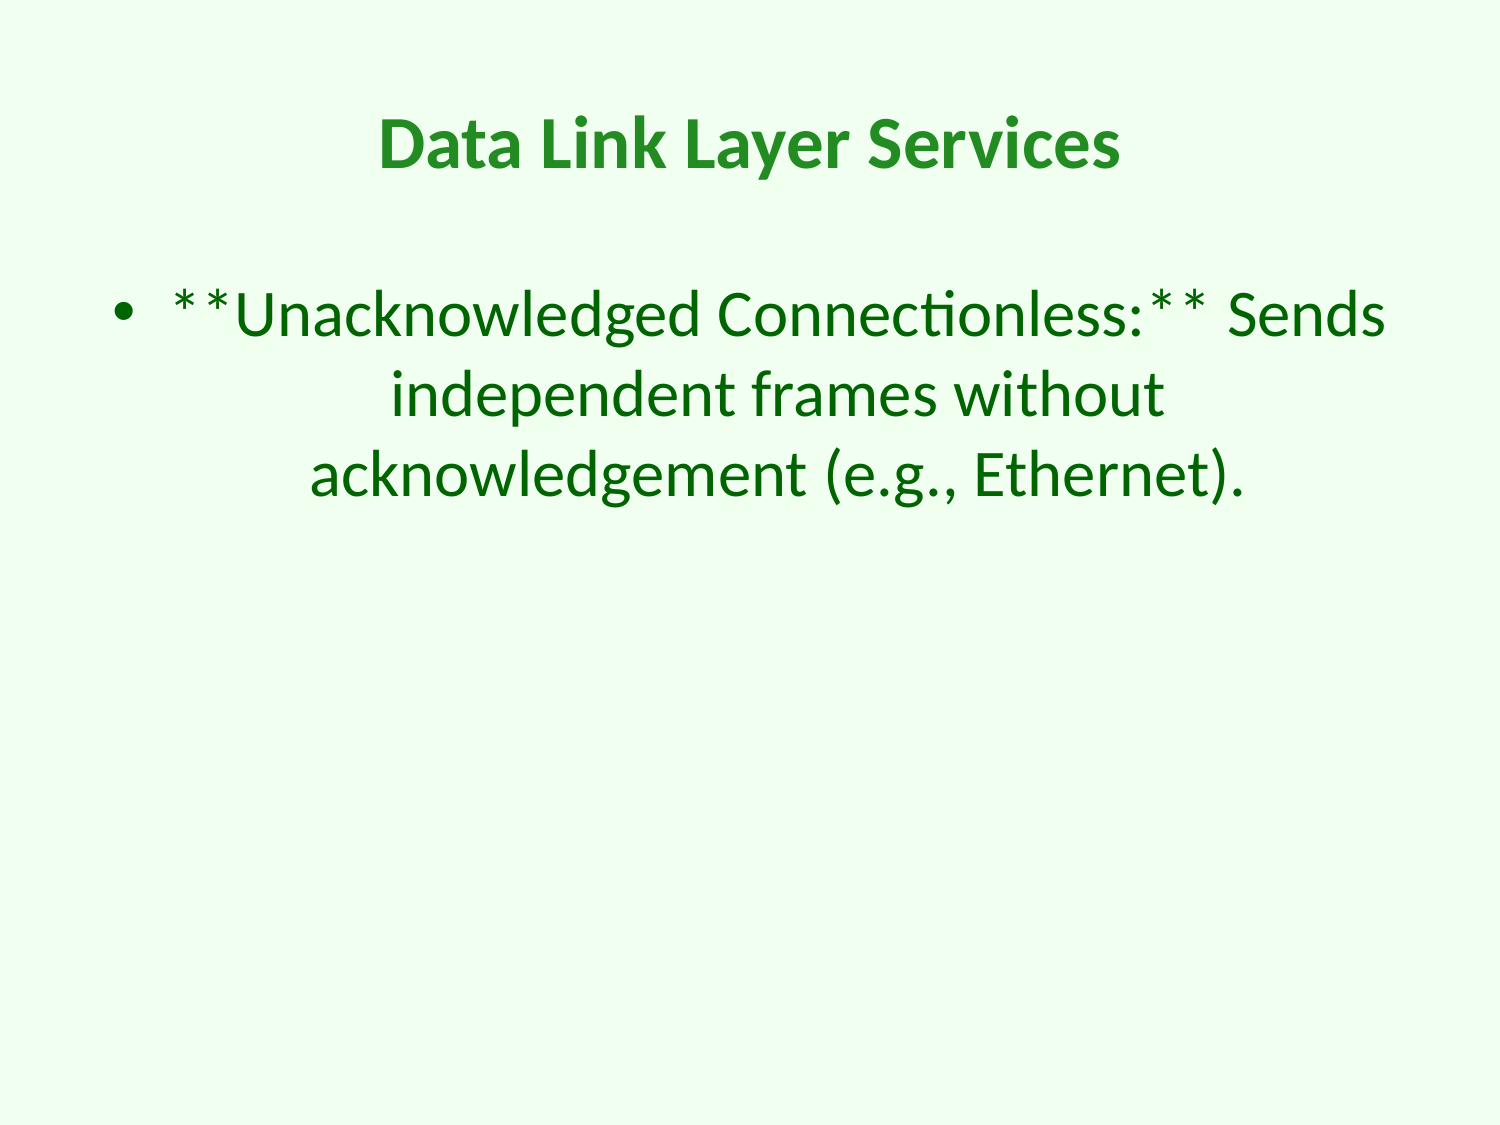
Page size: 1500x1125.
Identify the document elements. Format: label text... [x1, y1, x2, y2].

title Data Link Layer Services [75, 45, 1425, 233]
list **Unacknowledged Connectionless:** Sends independent frames without acknowledgement (e.g., Ethernet). [75, 262, 1425, 1005]
